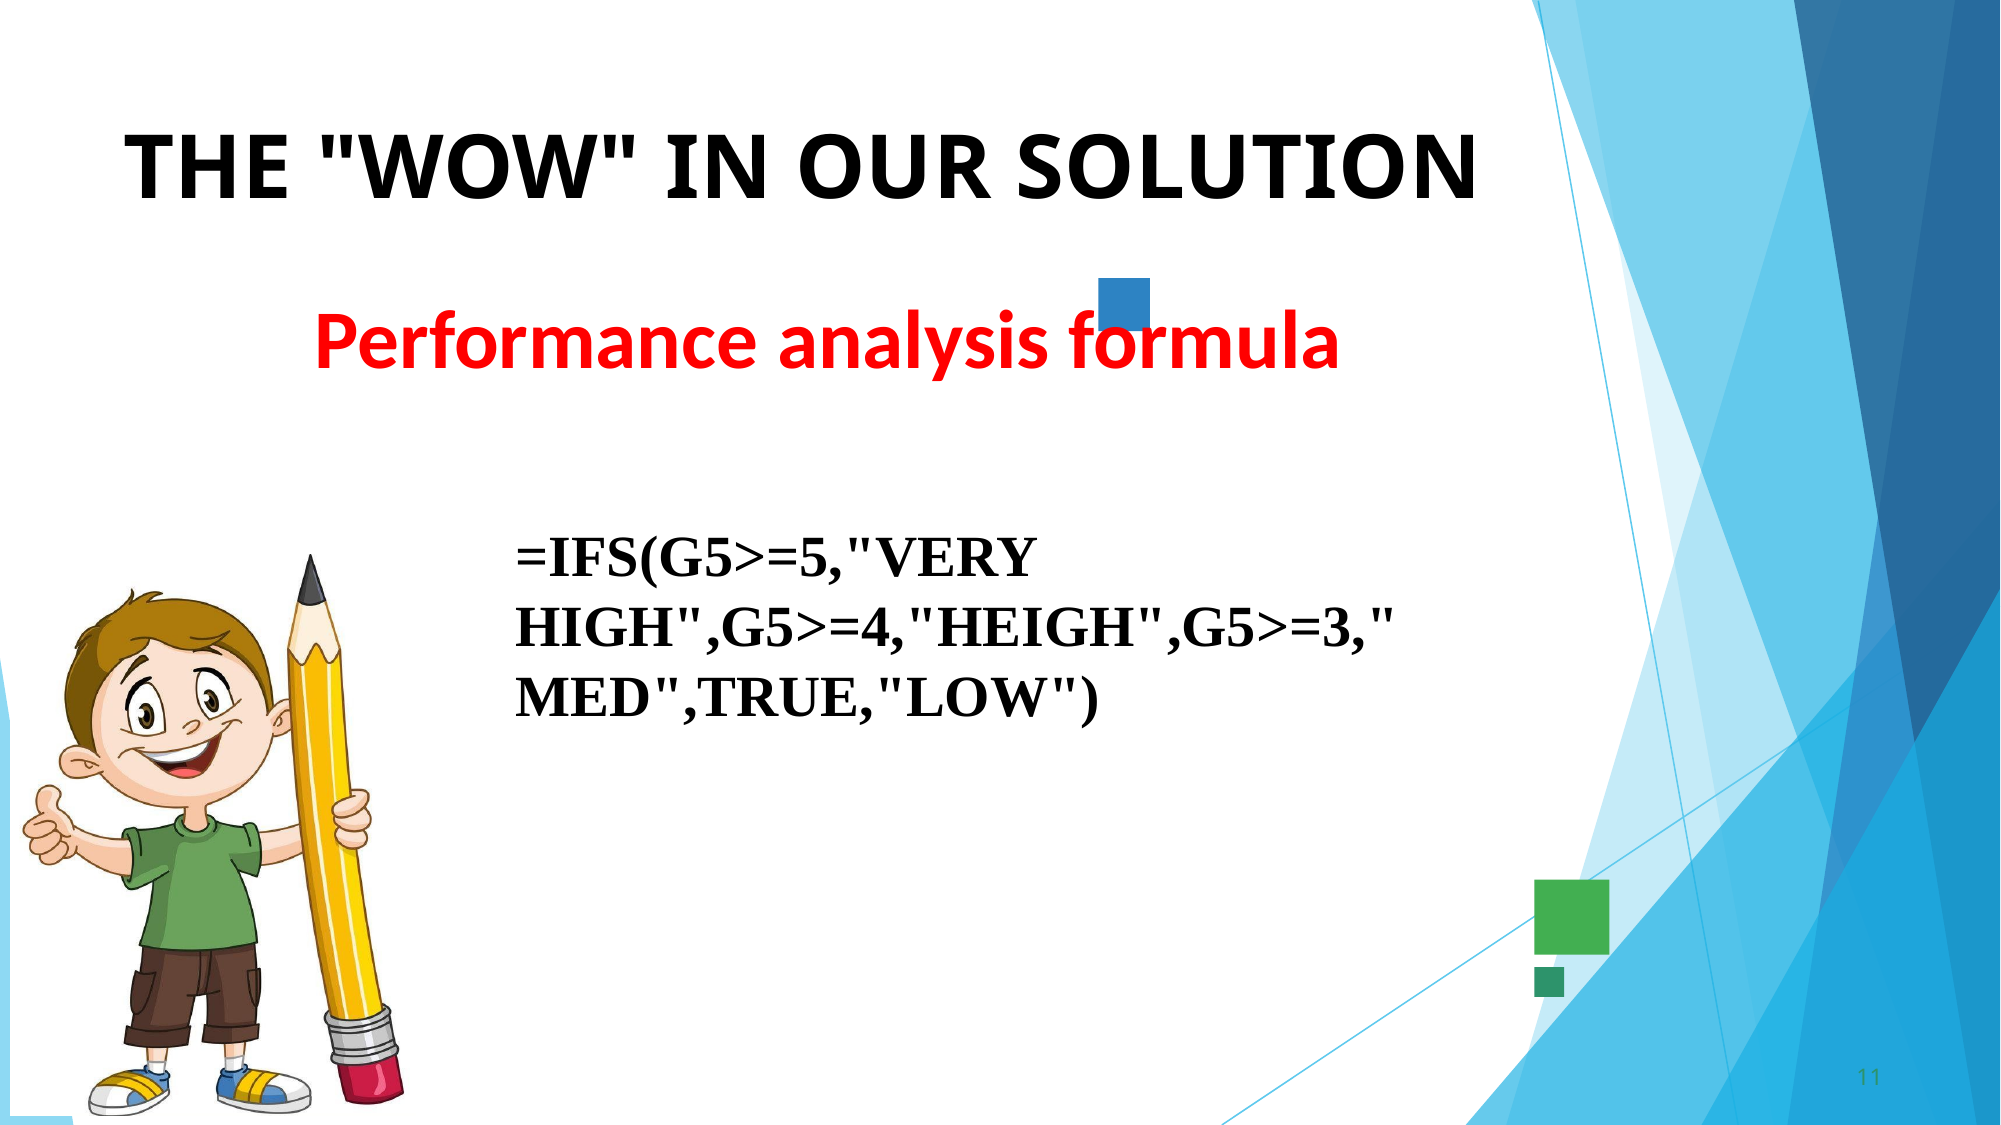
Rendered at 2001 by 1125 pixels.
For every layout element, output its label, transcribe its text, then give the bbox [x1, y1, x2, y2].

text_box [1534, 967, 1565, 997]
text_box =IFS(G5>=5,"VERY HIGH",G5>=4,"HEIGH",G5>=3,"MED",TRUE,"LOW") [500, 510, 1463, 736]
text_box Performance analysis formula [299, 278, 1502, 393]
title THE "WOW" IN OUR SOLUTION [121, 107, 1513, 298]
text_box [1534, 879, 1610, 955]
picture [10, 554, 416, 1116]
text_box 11 [1849, 1061, 1888, 1095]
